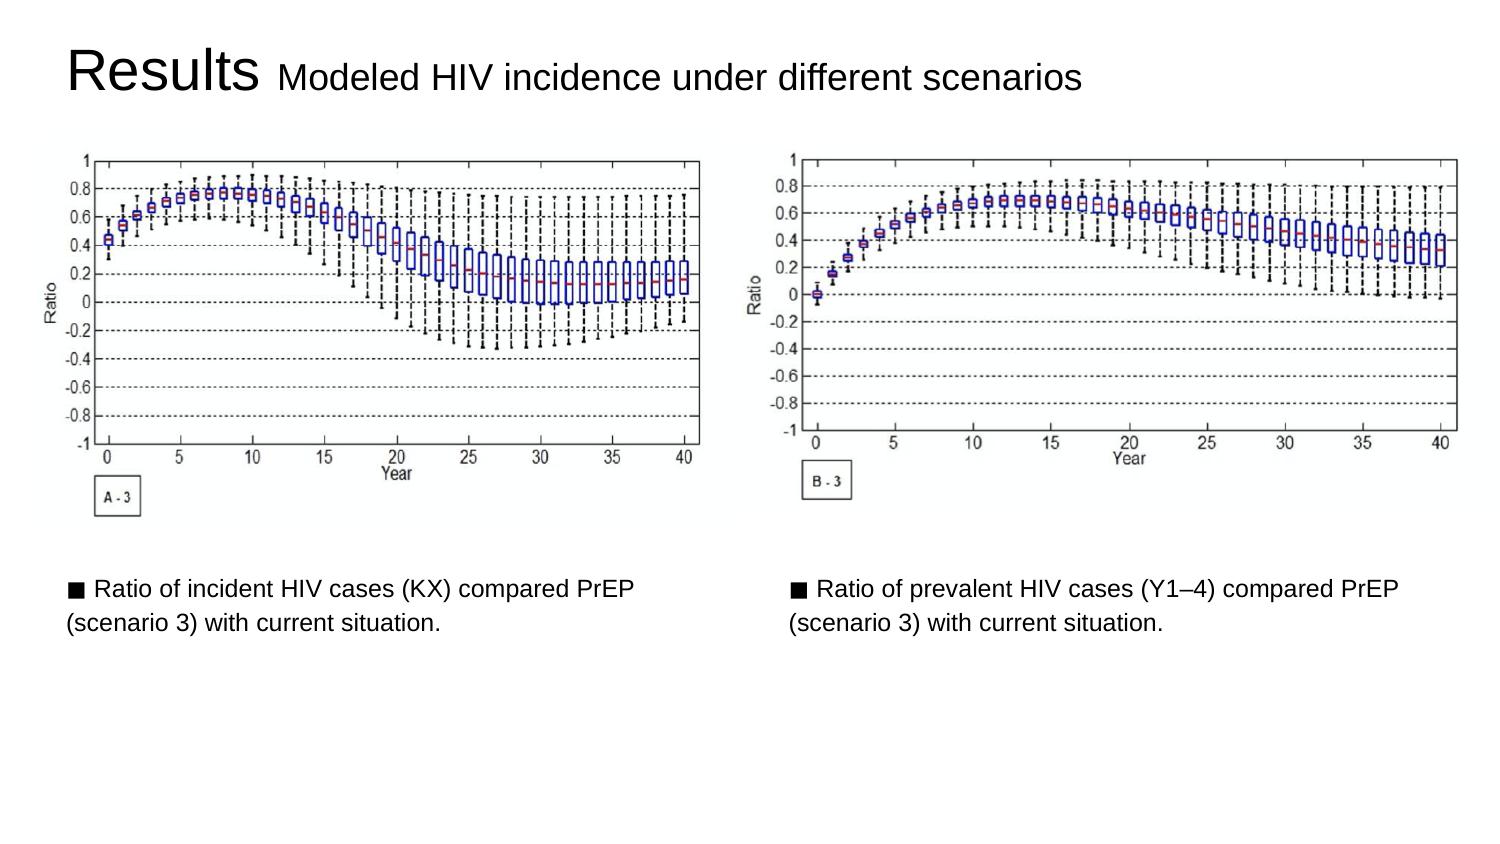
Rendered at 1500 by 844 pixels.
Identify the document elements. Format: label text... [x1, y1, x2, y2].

picture [24, 135, 1500, 529]
title Results Modeled HIV incidence under different scenarios [51, 16, 1449, 111]
list ◼️ Ratio of incident HIV cases (KX) compared PrEP (scenario 3) with current situation. [51, 553, 750, 702]
list ◼️ Ratio of prevalent HIV cases (Y1–4) compared PrEP (scenario 3) with current situation. [773, 553, 1473, 702]
